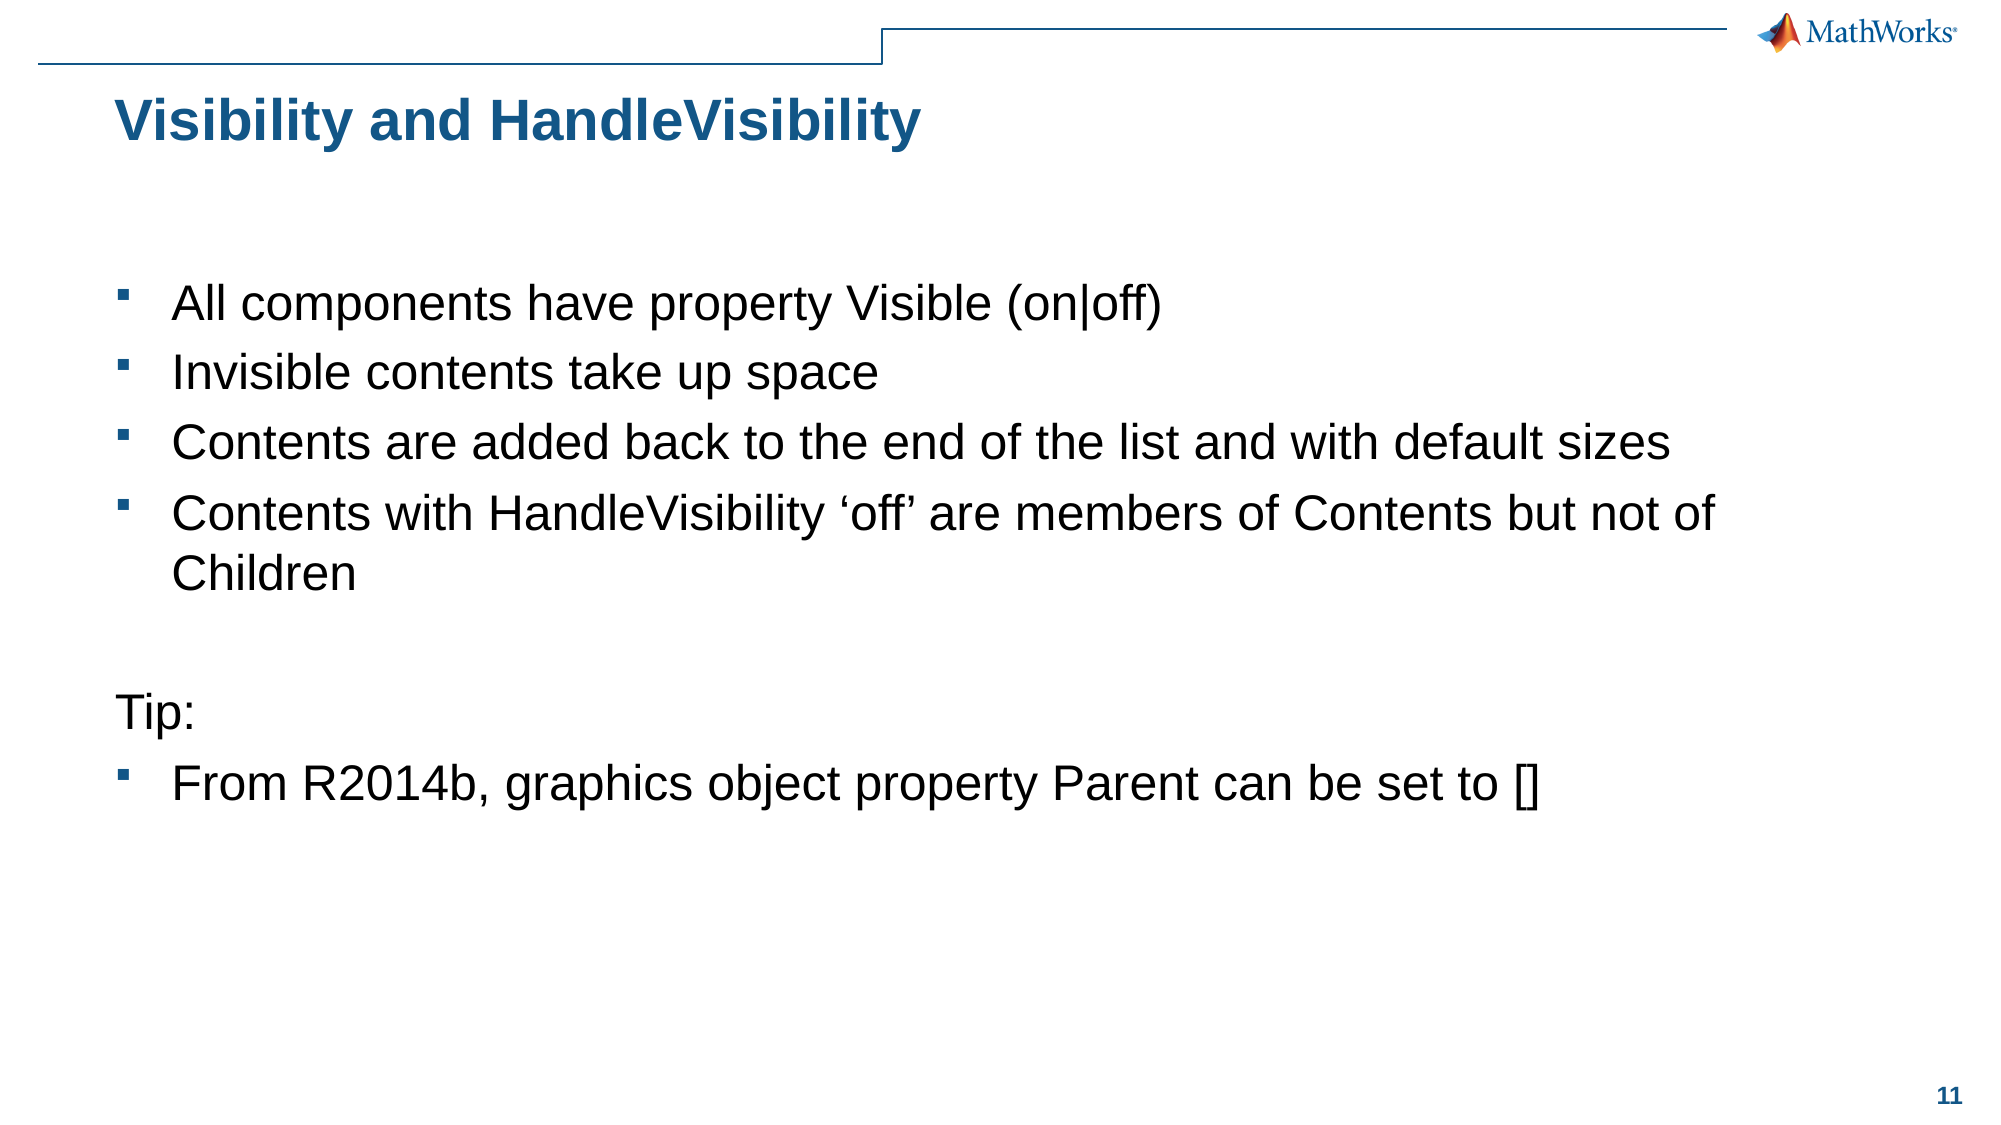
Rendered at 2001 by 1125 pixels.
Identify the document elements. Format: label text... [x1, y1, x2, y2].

title Visibility and HandleVisibility [99, 75, 1867, 238]
picture [1751, 3, 1970, 63]
list All components have property Visible (on|off) Invisible contents take up space Contents are added back to the end of the list and with default sizes Contents with HandleVisibility ‘off’ are members of Contents but not of Children Tip: From R2014b, graphics object property Parent can be set to [] [99, 262, 1867, 1025]
